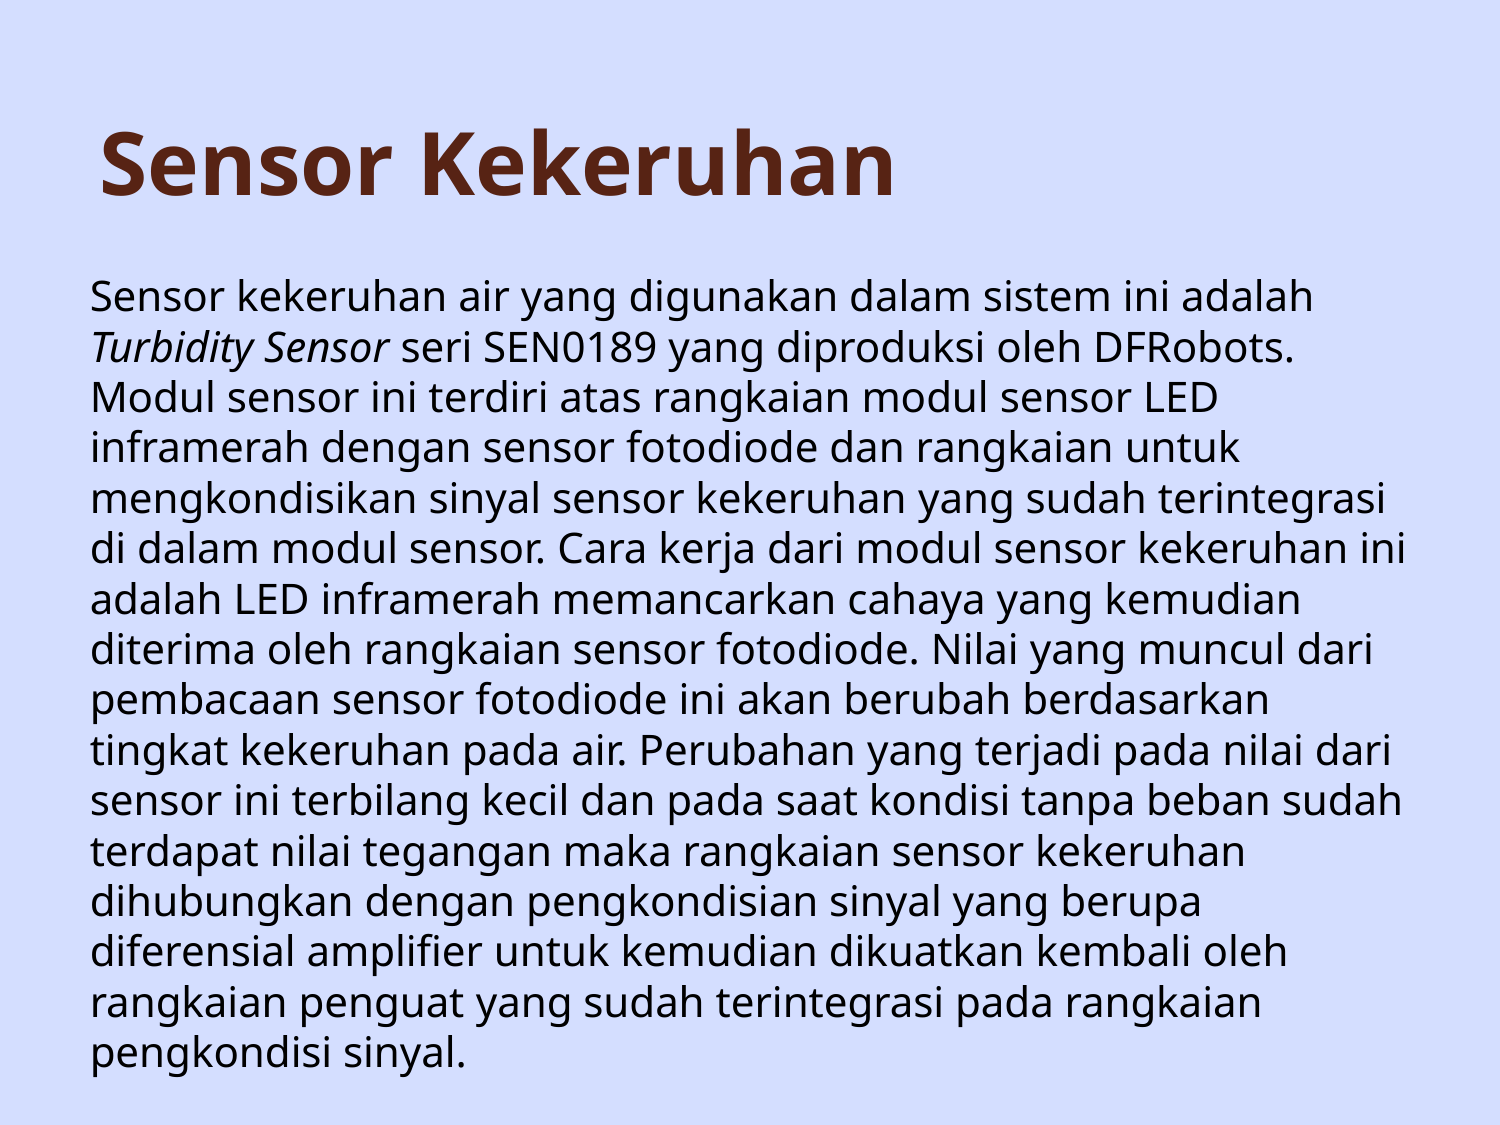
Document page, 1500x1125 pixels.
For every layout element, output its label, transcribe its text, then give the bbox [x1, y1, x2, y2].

title Sensor Kekeruhan [85, 66, 1436, 254]
list Sensor kekeruhan air yang digunakan dalam sistem ini adalah Turbidity Sensor seri SEN0189 yang diproduksi oleh DFRobots. Modul sensor ini terdiri atas rangkaian modul sensor LED inframerah dengan sensor fotodiode dan rangkaian untuk mengkondisikan sinyal sensor kekeruhan yang sudah terintegrasi di dalam modul sensor. Cara kerja dari modul sensor kekeruhan ini adalah LED inframerah memancarkan cahaya yang kemudian diterima oleh rangkaian sensor fotodiode. Nilai yang muncul dari pembacaan sensor fotodiode ini akan berubah berdasarkan tingkat kekeruhan pada air. Perubahan yang terjadi pada nilai dari sensor ini terbilang kecil dan pada saat kondisi tanpa beban sudah terdapat nilai tegangan maka rangkaian sensor kekeruhan dihubungkan dengan pengkondisian sinyal yang berupa diferensial amplifier untuk kemudian dikuatkan kembali oleh rangkaian penguat yang sudah terintegrasi pada rangkaian pengkondisi sinyal. [75, 262, 1425, 1094]
